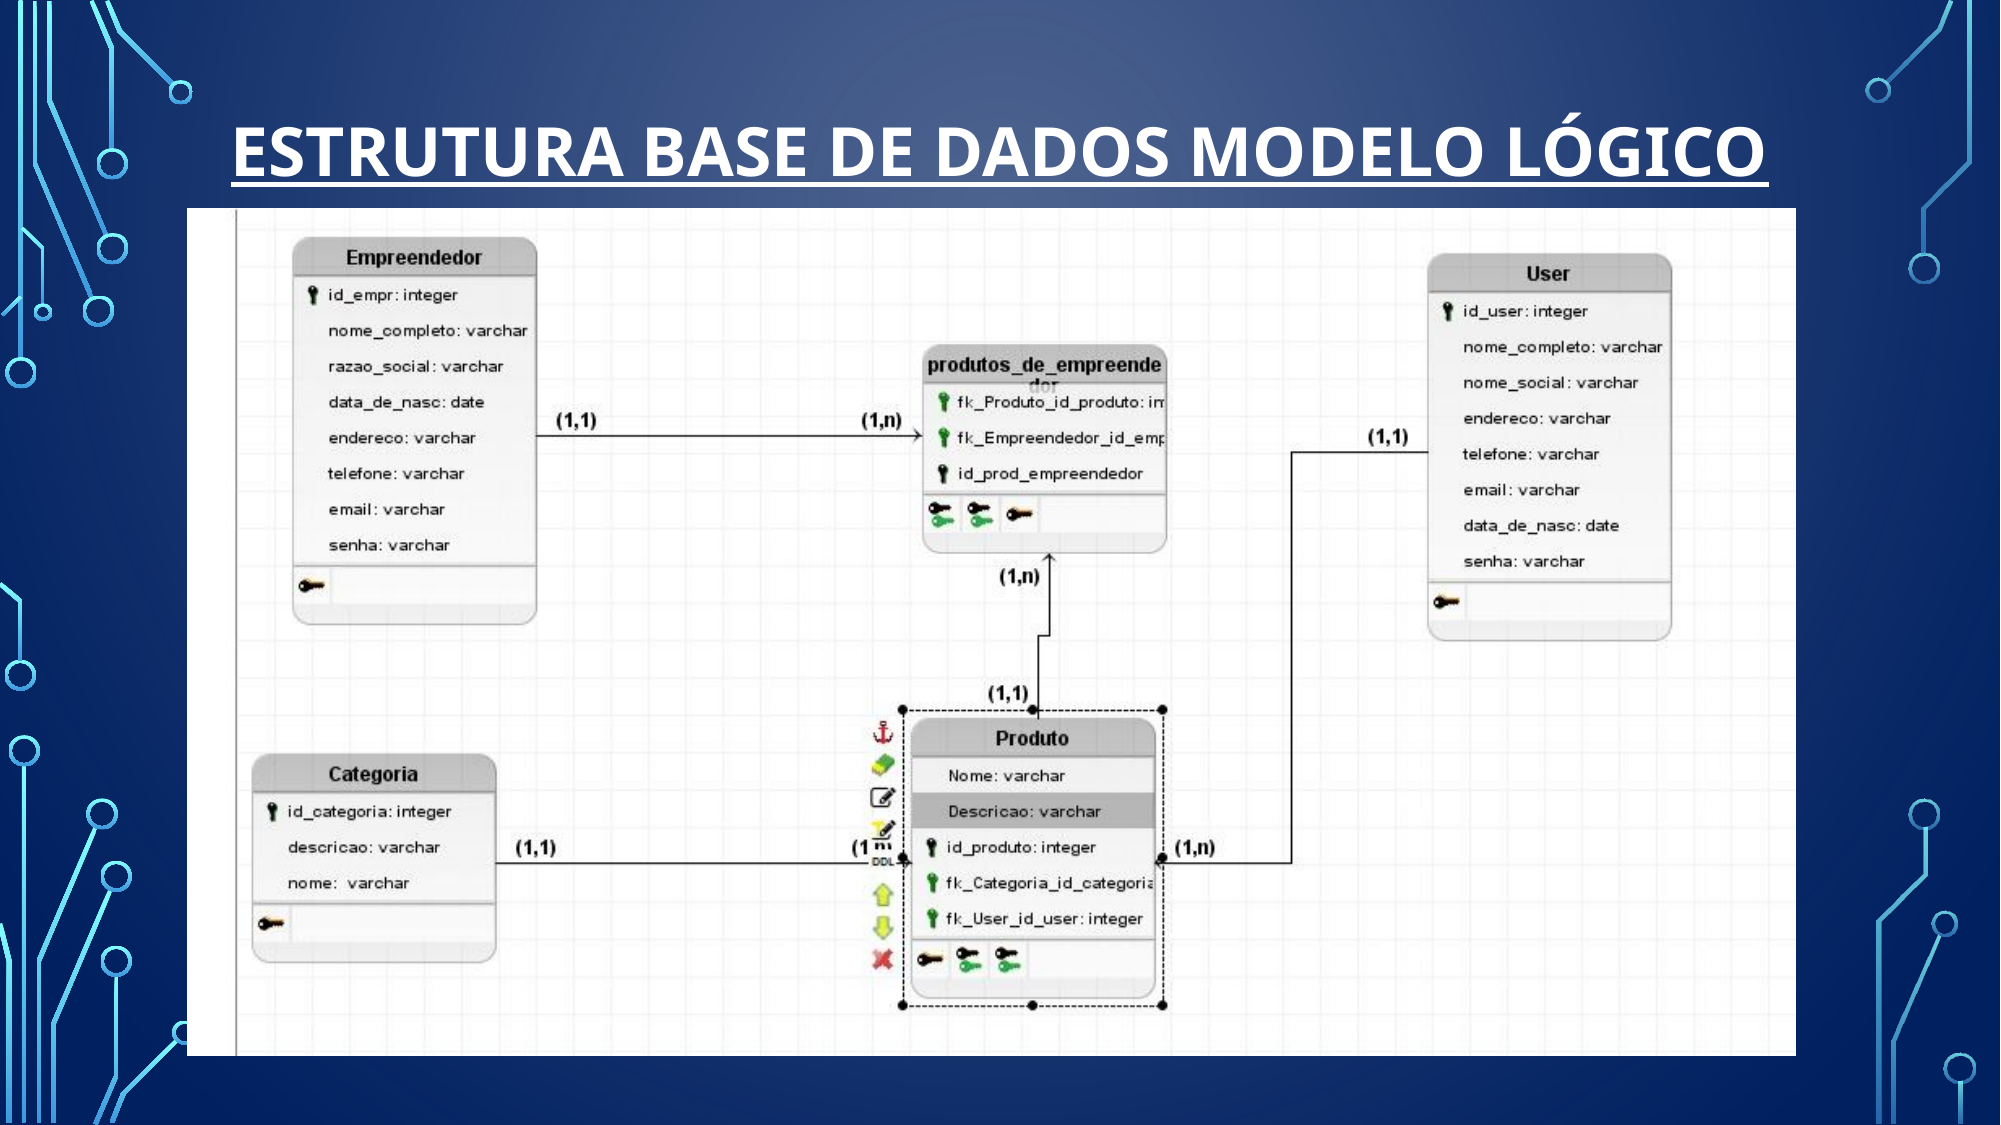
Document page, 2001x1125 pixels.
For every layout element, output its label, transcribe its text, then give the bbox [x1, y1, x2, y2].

picture [186, 208, 1796, 1056]
title Estrutura base de dados modelo lógico [187, 101, 1813, 209]
